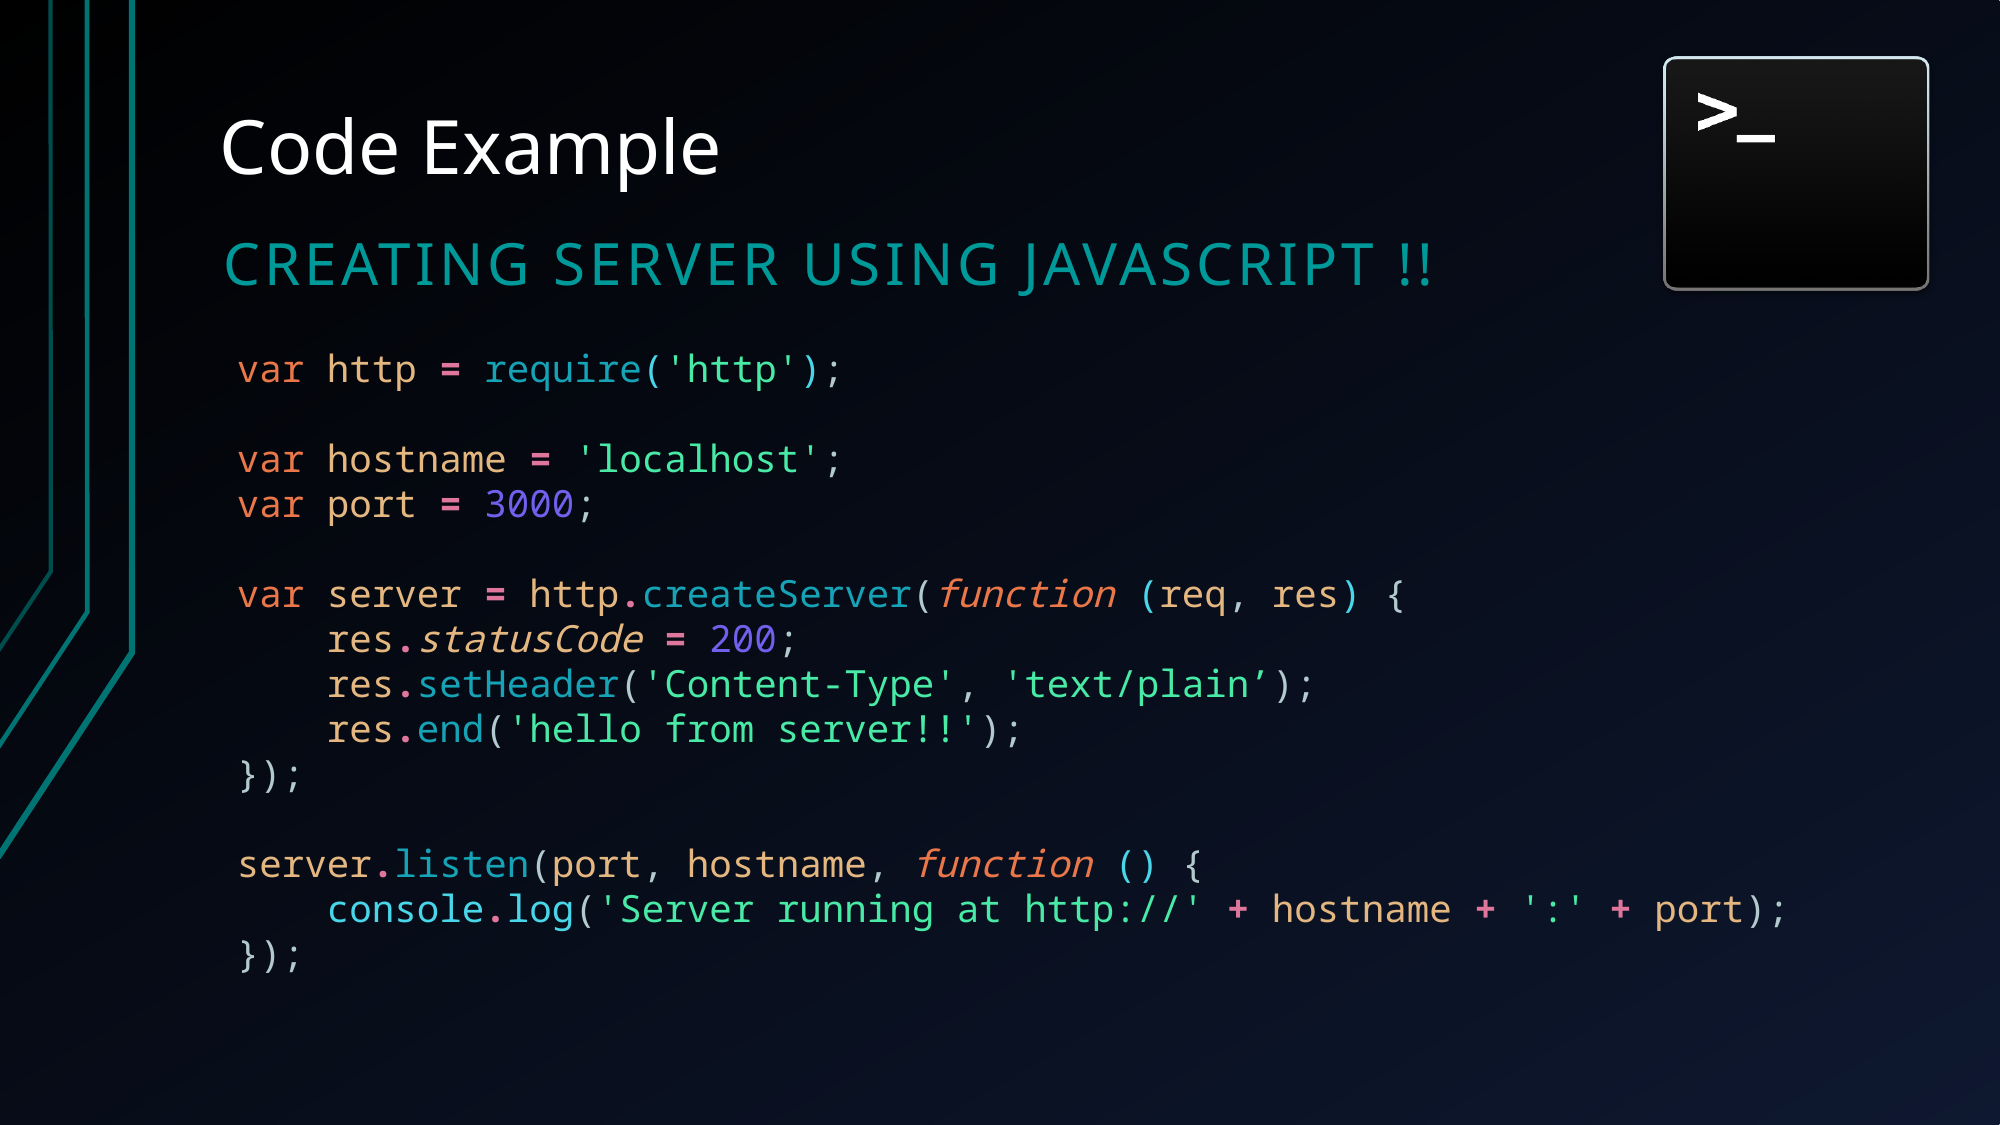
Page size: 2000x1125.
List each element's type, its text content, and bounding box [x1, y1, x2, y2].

list CREATING SERVER USING JAVASCRIPT !! [203, 205, 1642, 309]
picture [1645, 22, 1947, 324]
text_box var http = require('http'); var hostname = 'localhost'; var port = 3000; var server = http.createServer(function (req, res) { res.statusCode = 200; res.setHeader('Content-Type', 'text/plain’); res.end('hello from server!!'); }); server.listen(port, hostname, function () { console.log('Server running at http://' + hostname + ':' + port); }); [222, 338, 1900, 983]
title Code Example [199, 0, 1900, 201]
